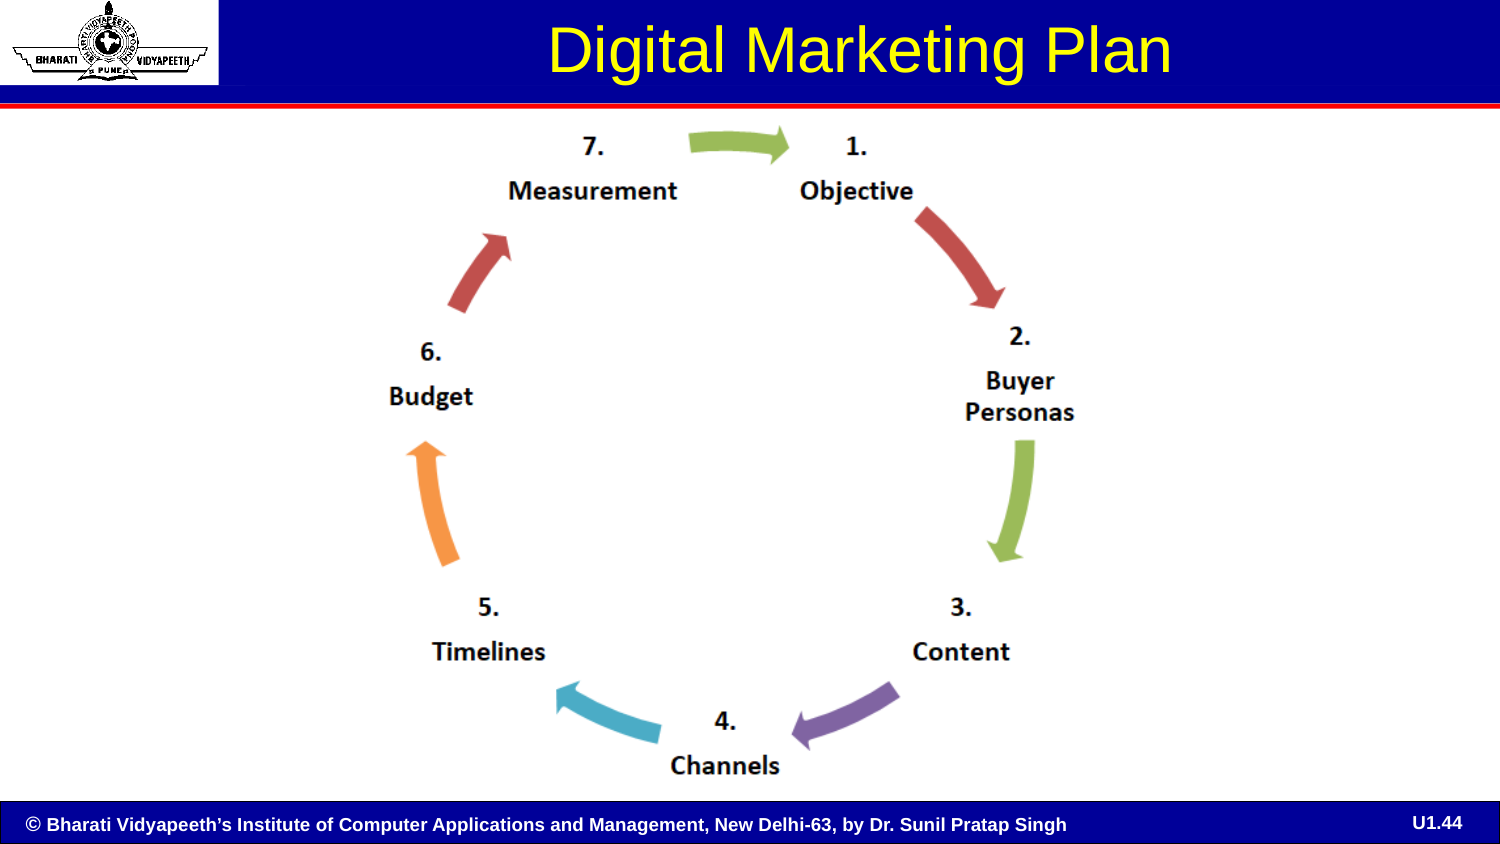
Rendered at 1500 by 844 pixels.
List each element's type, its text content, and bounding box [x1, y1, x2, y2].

picture [386, 124, 1080, 785]
picture [12, 1, 208, 81]
list [21, 104, 1475, 802]
title Digital Marketing Plan [233, 1, 1488, 83]
